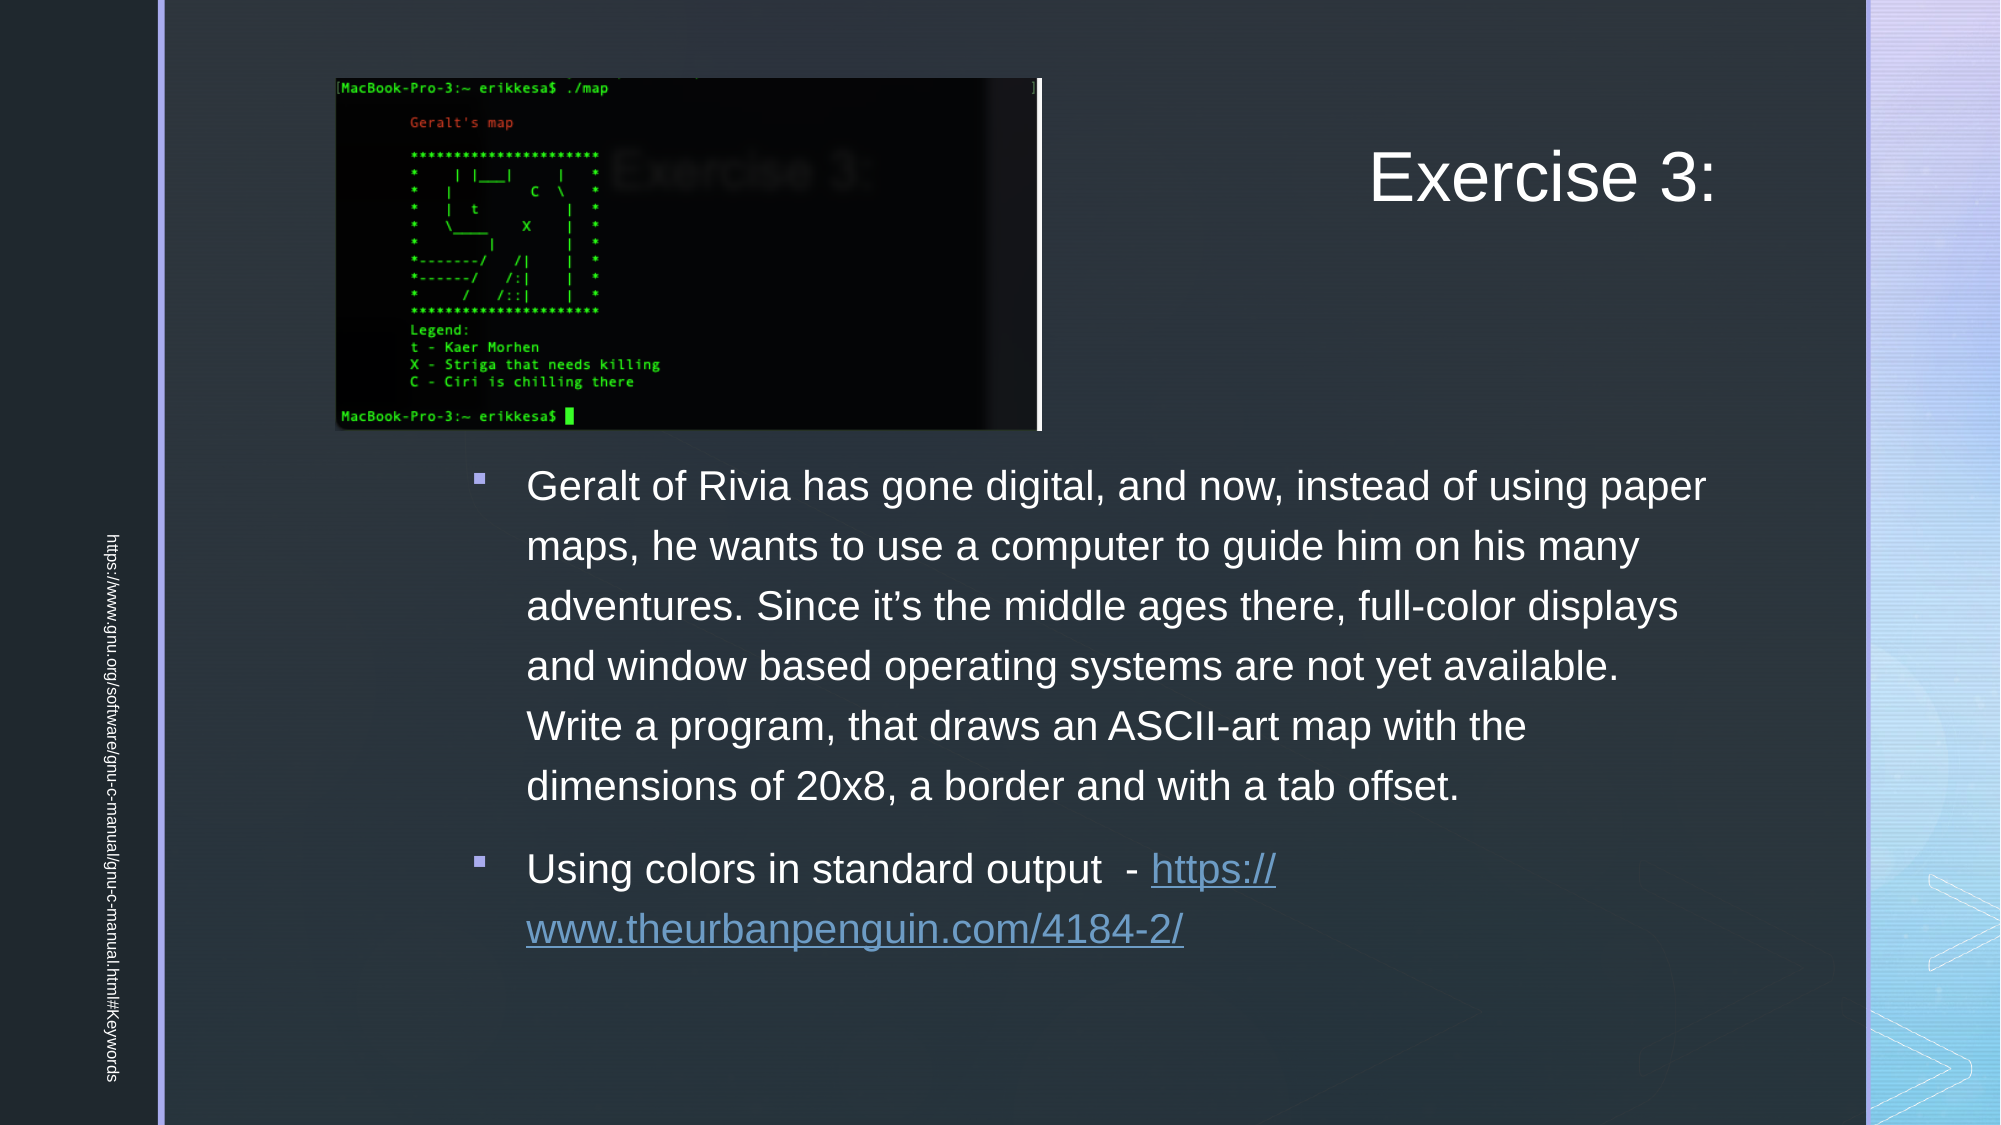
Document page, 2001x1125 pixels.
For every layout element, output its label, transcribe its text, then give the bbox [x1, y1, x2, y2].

footer https://www.gnu.org/software/gnu-c-manual/gnu-c-manual.html#Keywords [101, 132, 131, 1098]
picture [1871, 0, 2001, 1125]
title Exercise 3: [1043, 132, 1734, 310]
picture [335, 78, 1043, 431]
list Geralt of Rivia has gone digital, and now, instead of using paper maps, he wants to use a computer to guide him on his many adventures. Since it’s the middle ages there, full-color displays and window based operating systems are not yet available. Write a program, that draws an ASCII-art map with the dimensions of 20x8, a border and with a tab offset. Using colors in standard output - https://www.theurbanpenguin.com/4184-2/ [454, 407, 1734, 993]
